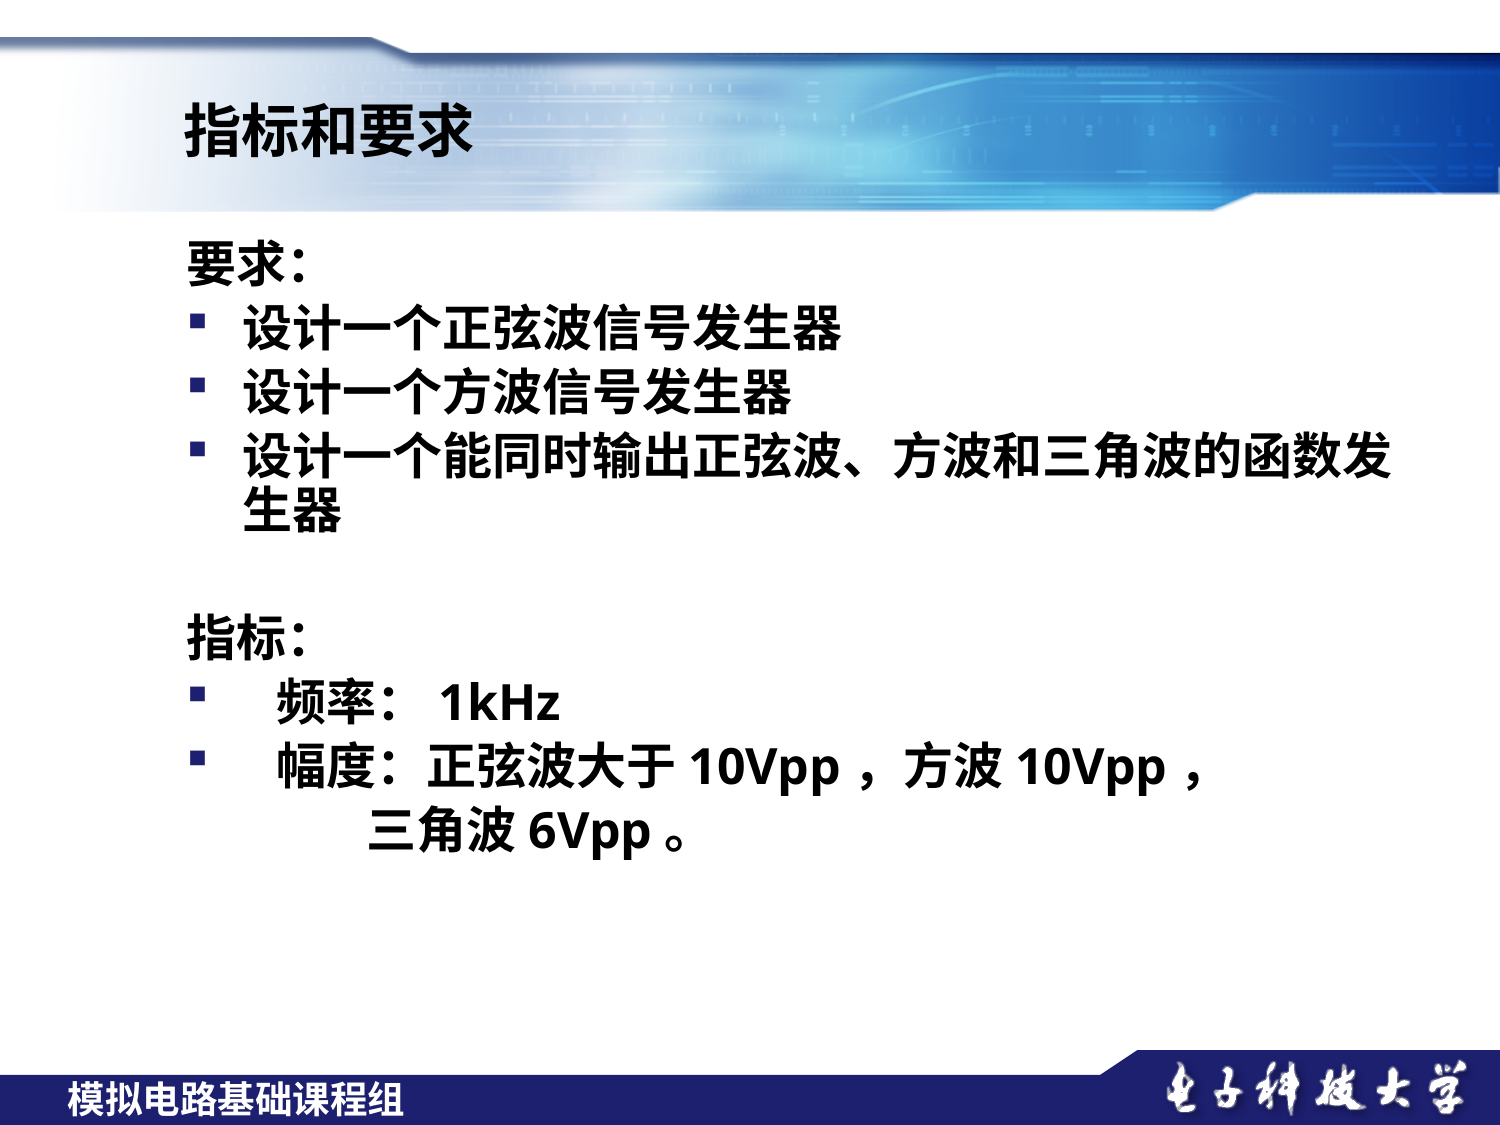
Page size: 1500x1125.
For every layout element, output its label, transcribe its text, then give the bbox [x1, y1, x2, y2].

title 指标和要求 [74, 82, 1413, 176]
picture [0, 37, 1500, 213]
list 要求： 设计一个正弦波信号发生器 设计一个方波信号发生器 设计一个能同时输出正弦波、方波和三角波的函数发生器 指标： 频率：1kHz 幅度：正弦波大于10Vpp，方波10Vpp， 三角波6Vpp。 [170, 231, 1448, 918]
